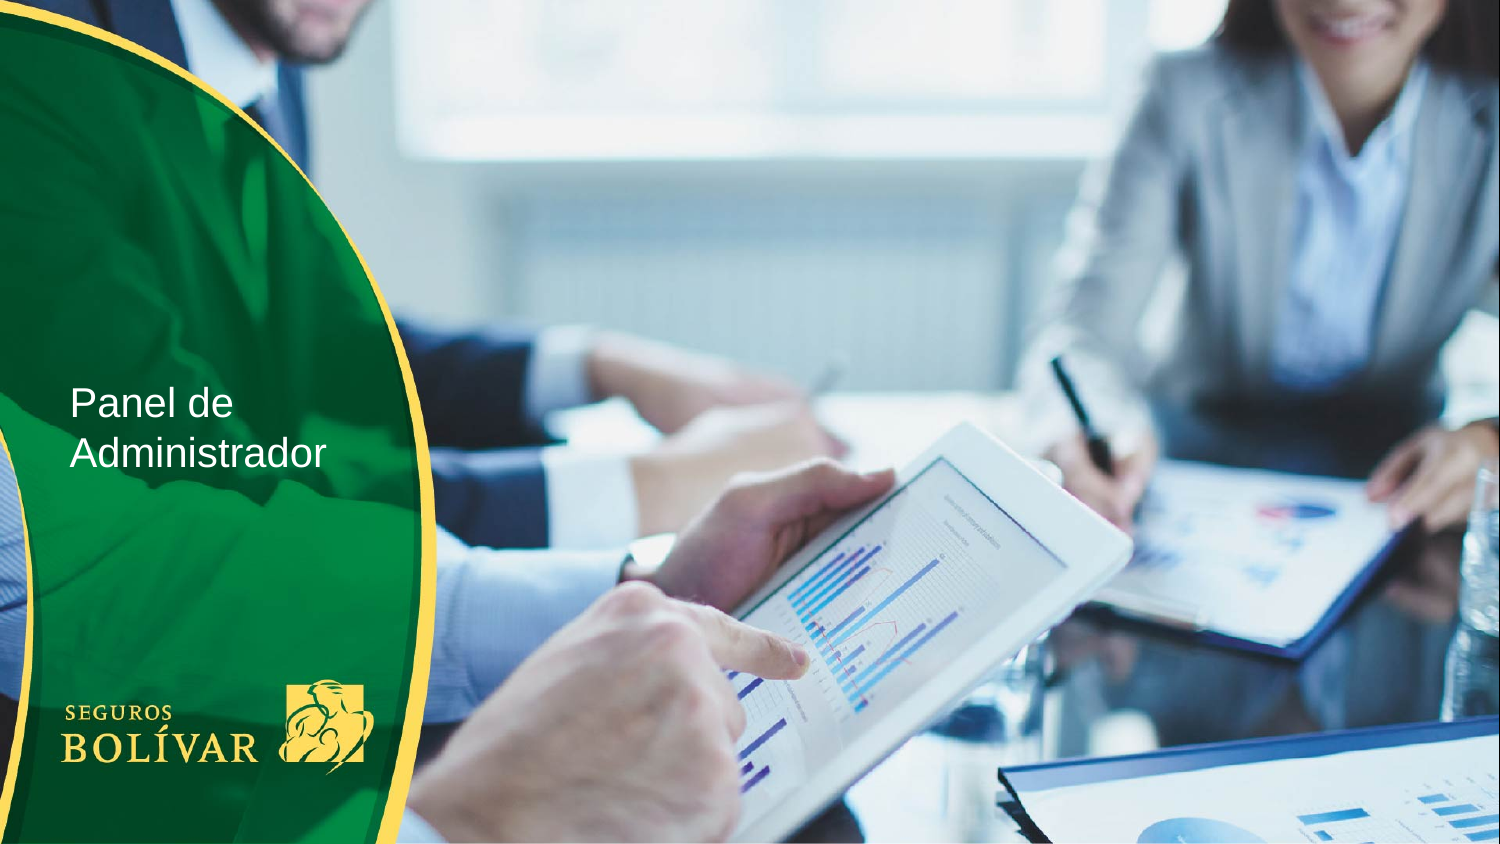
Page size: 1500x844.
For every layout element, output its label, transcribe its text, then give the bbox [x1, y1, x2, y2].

list Panel de Administrador [54, 368, 350, 544]
picture [0, 0, 1499, 844]
